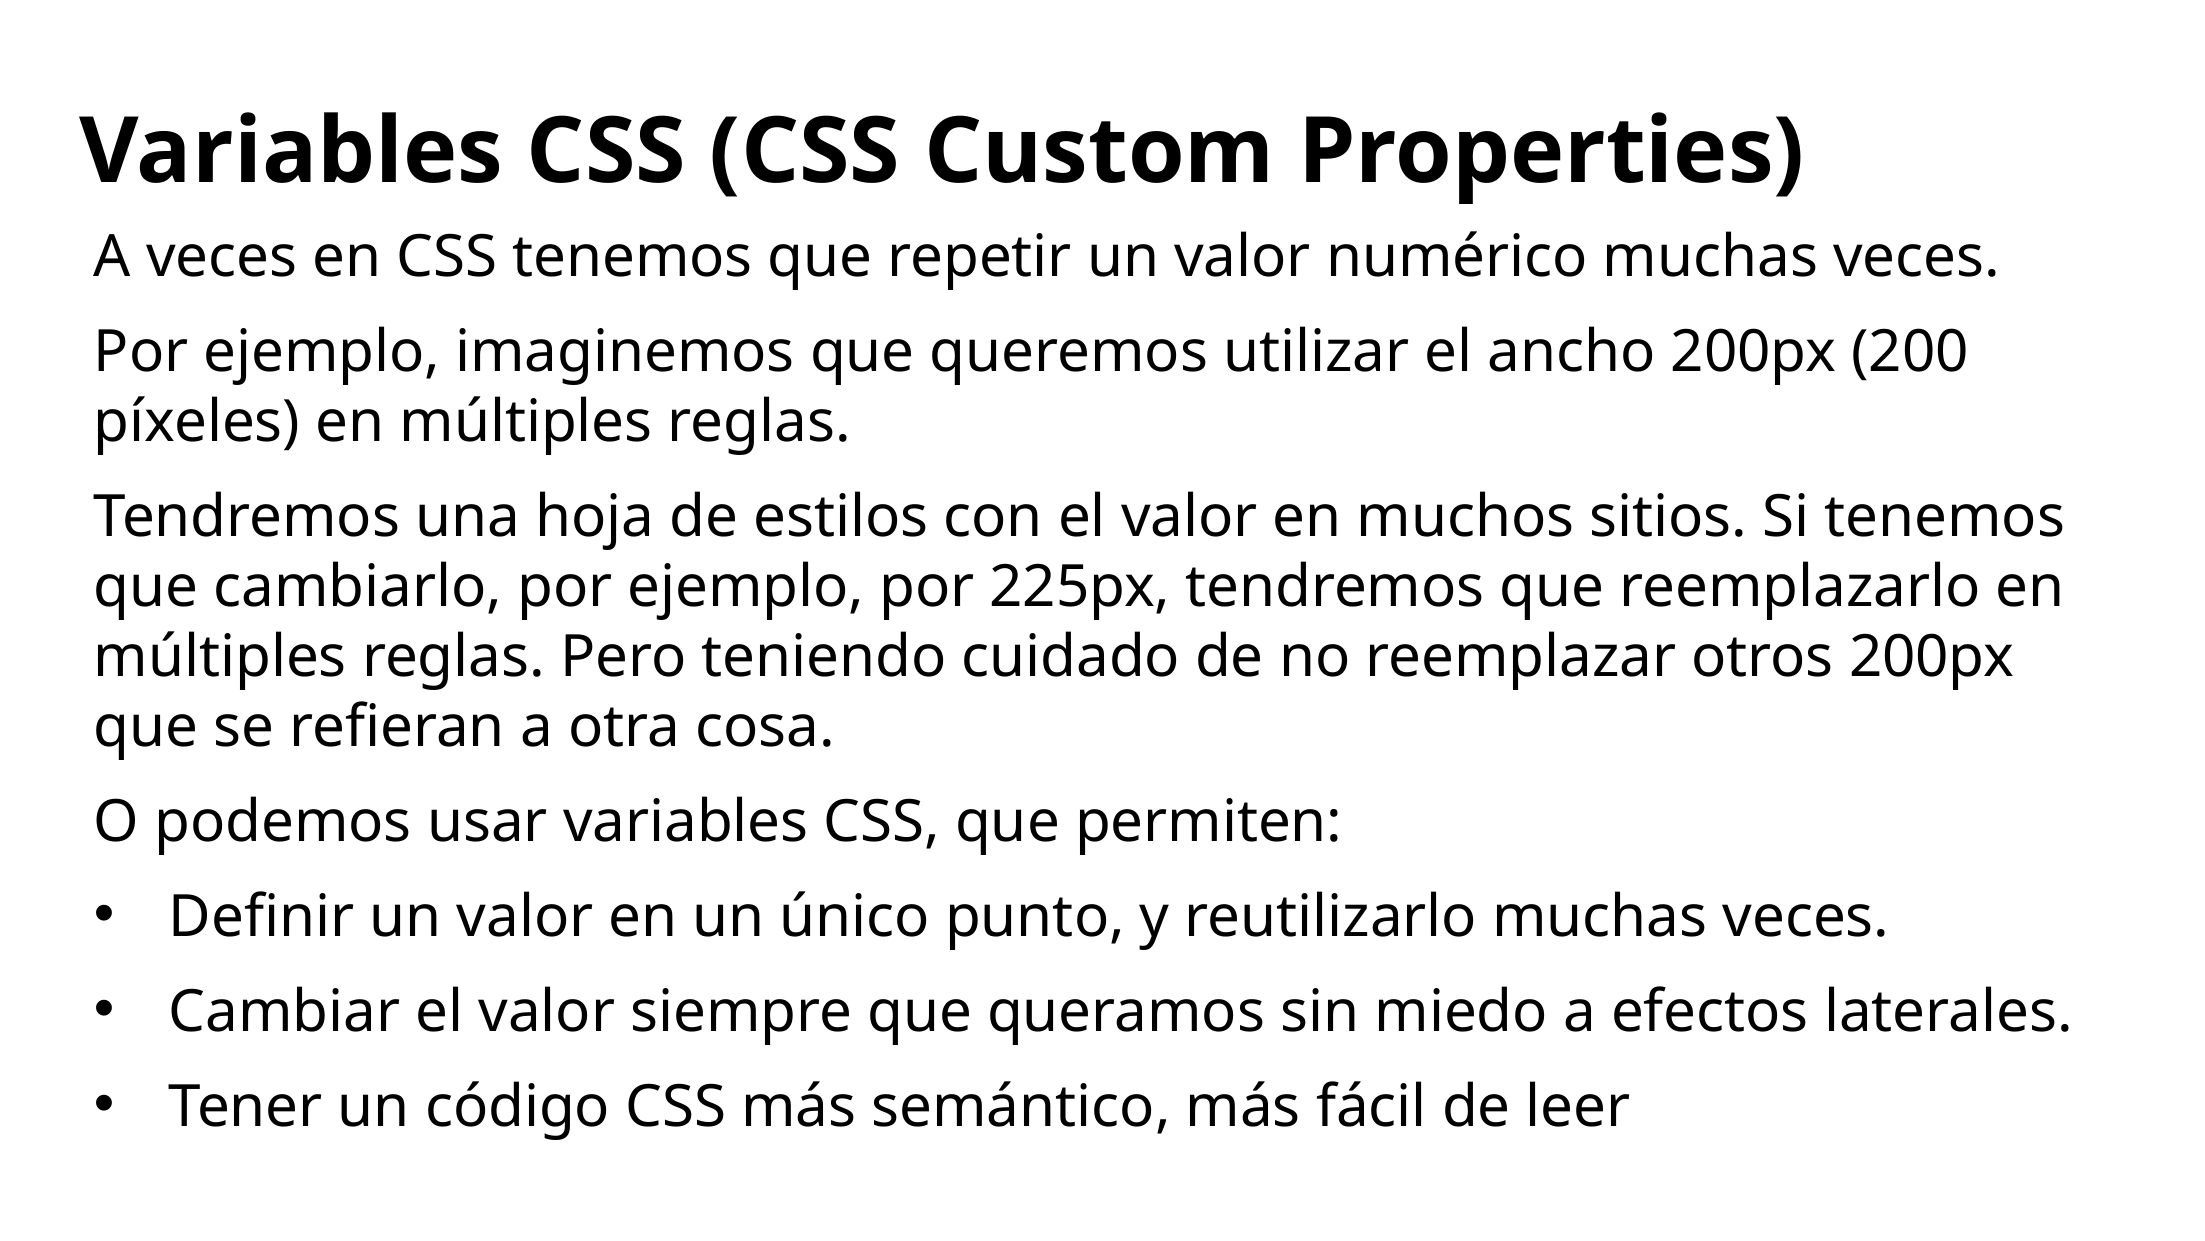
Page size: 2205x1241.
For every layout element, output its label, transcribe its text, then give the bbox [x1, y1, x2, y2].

text_box A veces en CSS tenemos que repetir un valor numérico muchas veces. Por ejemplo, imaginemos que queremos utilizar el ancho 200px (200 píxeles) en múltiples reglas. Tendremos una hoja de estilos con el valor en muchos sitios. Si tenemos que cambiarlo, por ejemplo, por 225px, tendremos que reemplazarlo en múltiples reglas. Pero teniendo cuidado de no reemplazar otros 200px que se refieran a otra cosa. O podemos usar variables CSS, que permiten: Definir un valor en un único punto, y reutilizarlo muchas veces. Cambiar el valor siempre que queramos sin miedo a efectos laterales. Tener un código CSS más semántico, más fácil de leer [79, 210, 2126, 1146]
title Variables CSS (CSS Custom Properties) [79, 41, 2136, 264]
